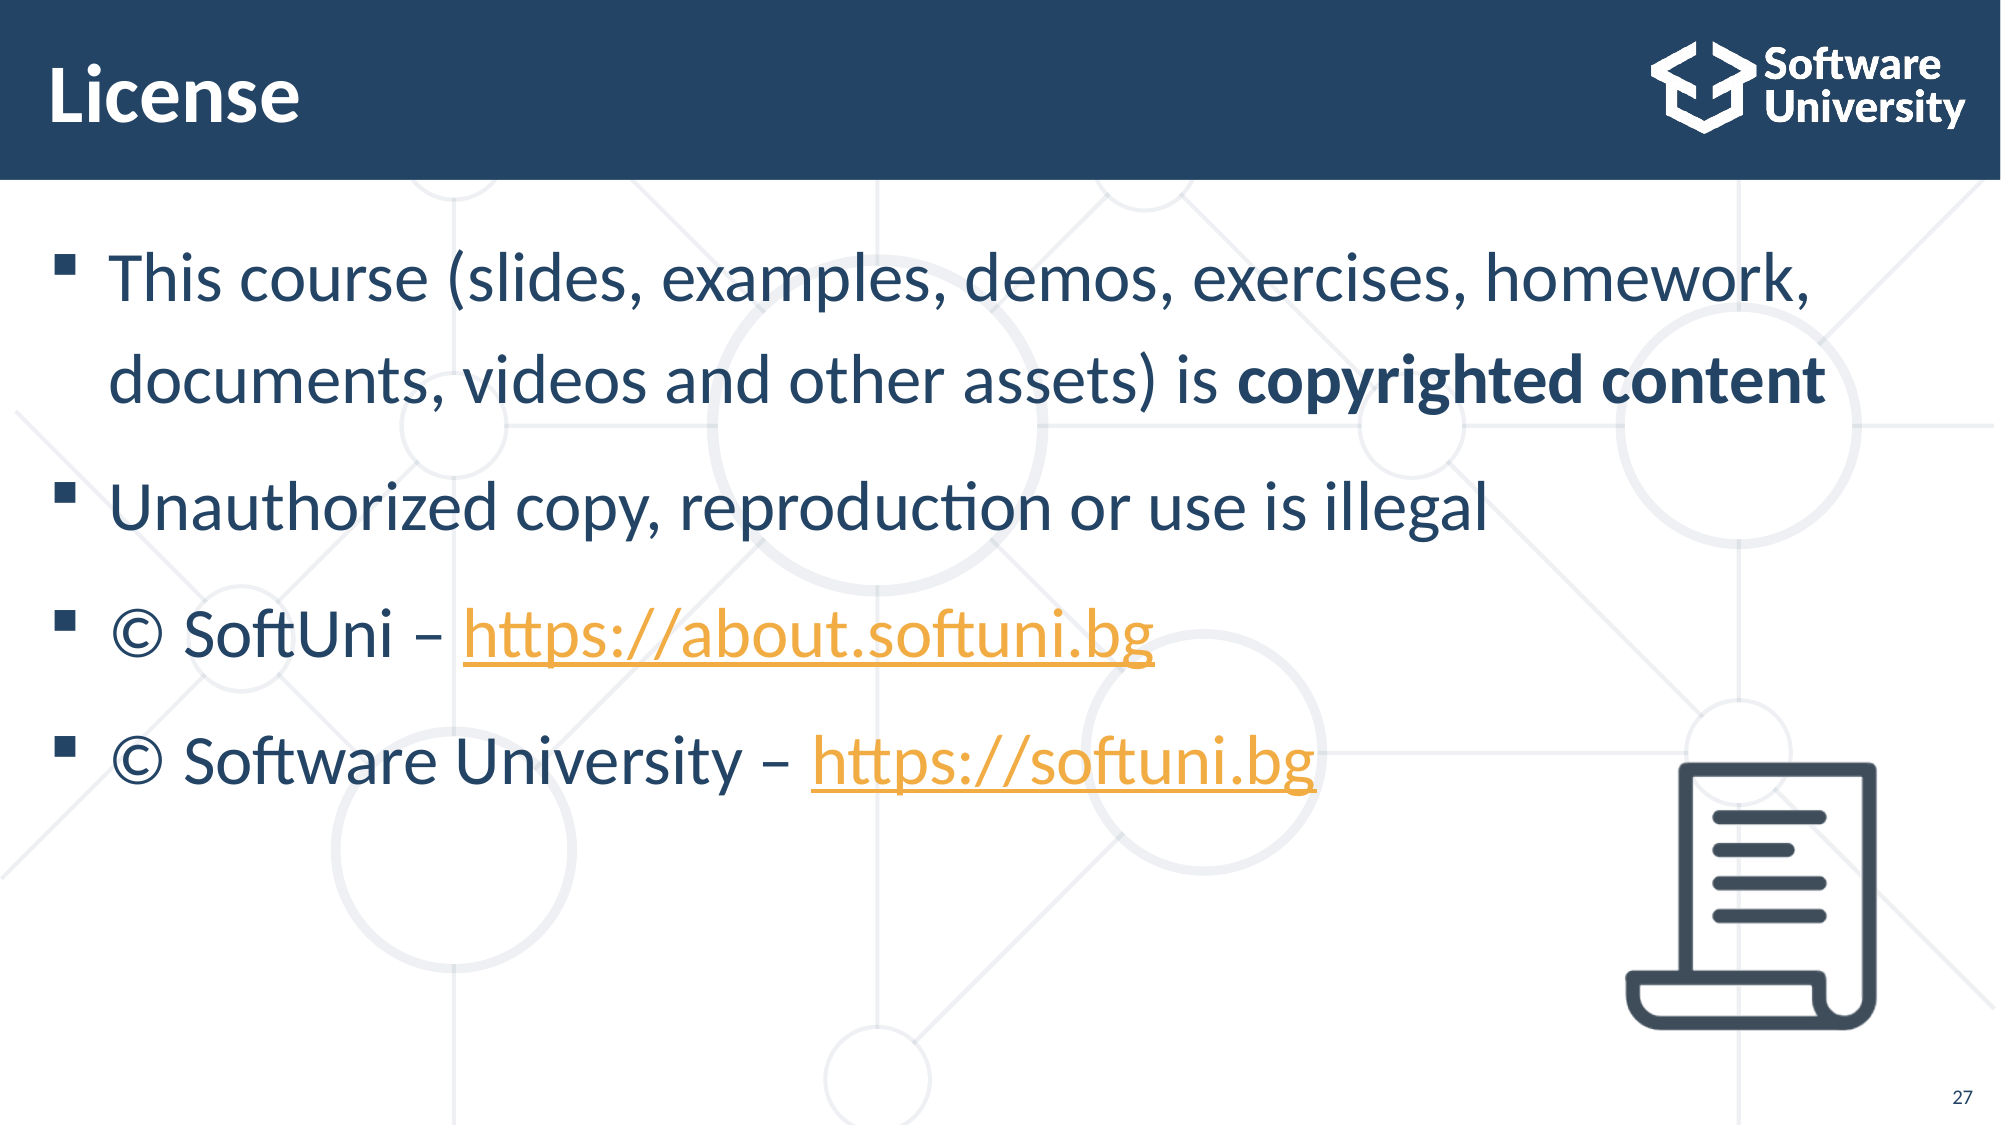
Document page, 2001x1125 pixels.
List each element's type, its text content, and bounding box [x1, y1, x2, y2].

picture [1651, 41, 1966, 134]
picture [1598, 728, 1916, 1065]
slide_number 27 [1927, 1067, 1989, 1117]
list This course (slides, examples, demos, exercises, homework, documents, videos and other assets) is copyrighted content Unauthorized copy, reproduction or use is illegal © SoftUni – https://about.softuni.bg © Software University – https://softuni.bg [31, 208, 1970, 1104]
title License [31, 16, 1625, 162]
